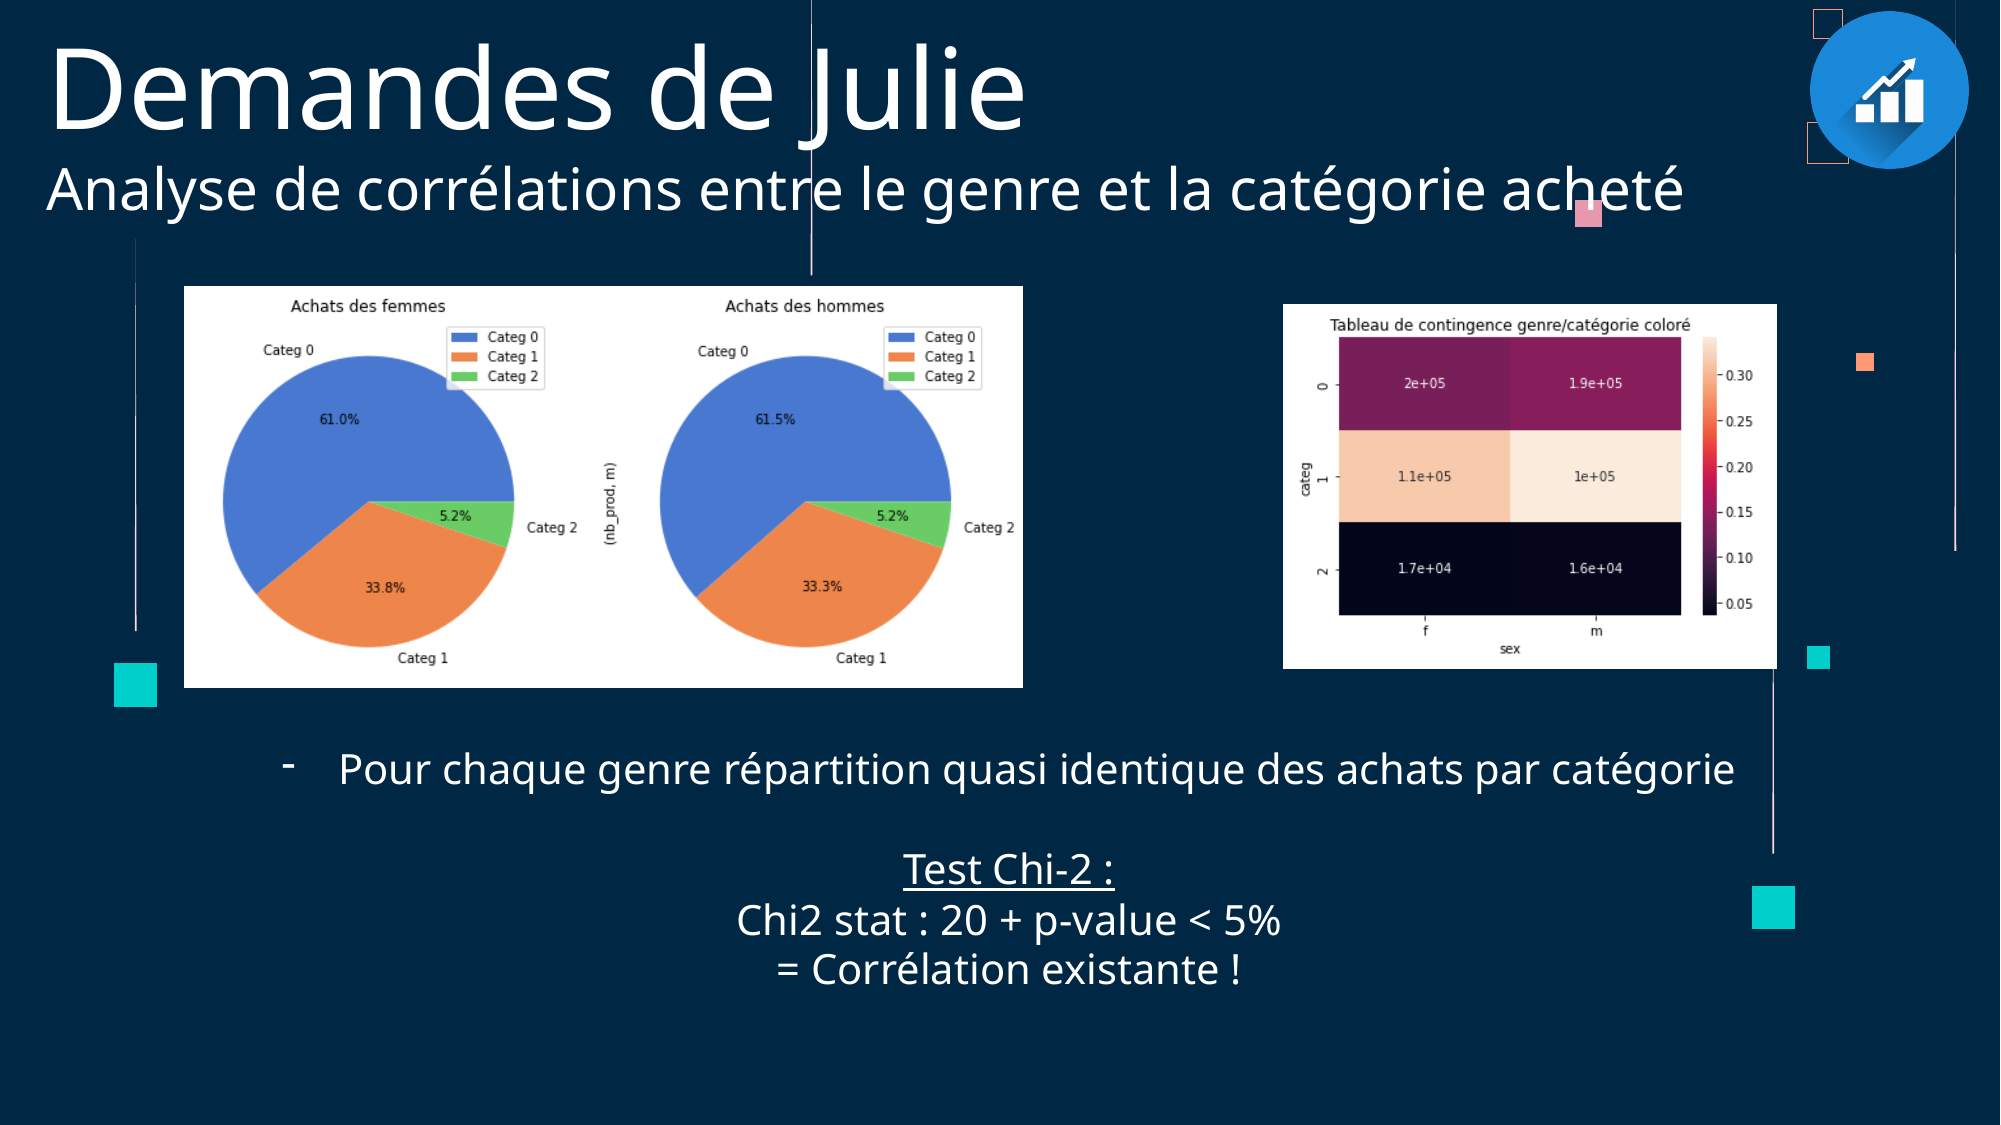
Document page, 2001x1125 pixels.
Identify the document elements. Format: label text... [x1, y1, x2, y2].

picture [1810, 10, 1969, 169]
picture [184, 285, 1023, 688]
text_box Pour chaque genre répartition quasi identique des achats par catégorie Test Chi-2 : Chi2 stat : 20 + p-value < 5% = Corrélation existante ! [62, 728, 1938, 1125]
title Demandes de Julie Analyse de corrélations entre le genre et la catégorie acheté [31, 11, 1969, 228]
picture [1283, 304, 1777, 670]
